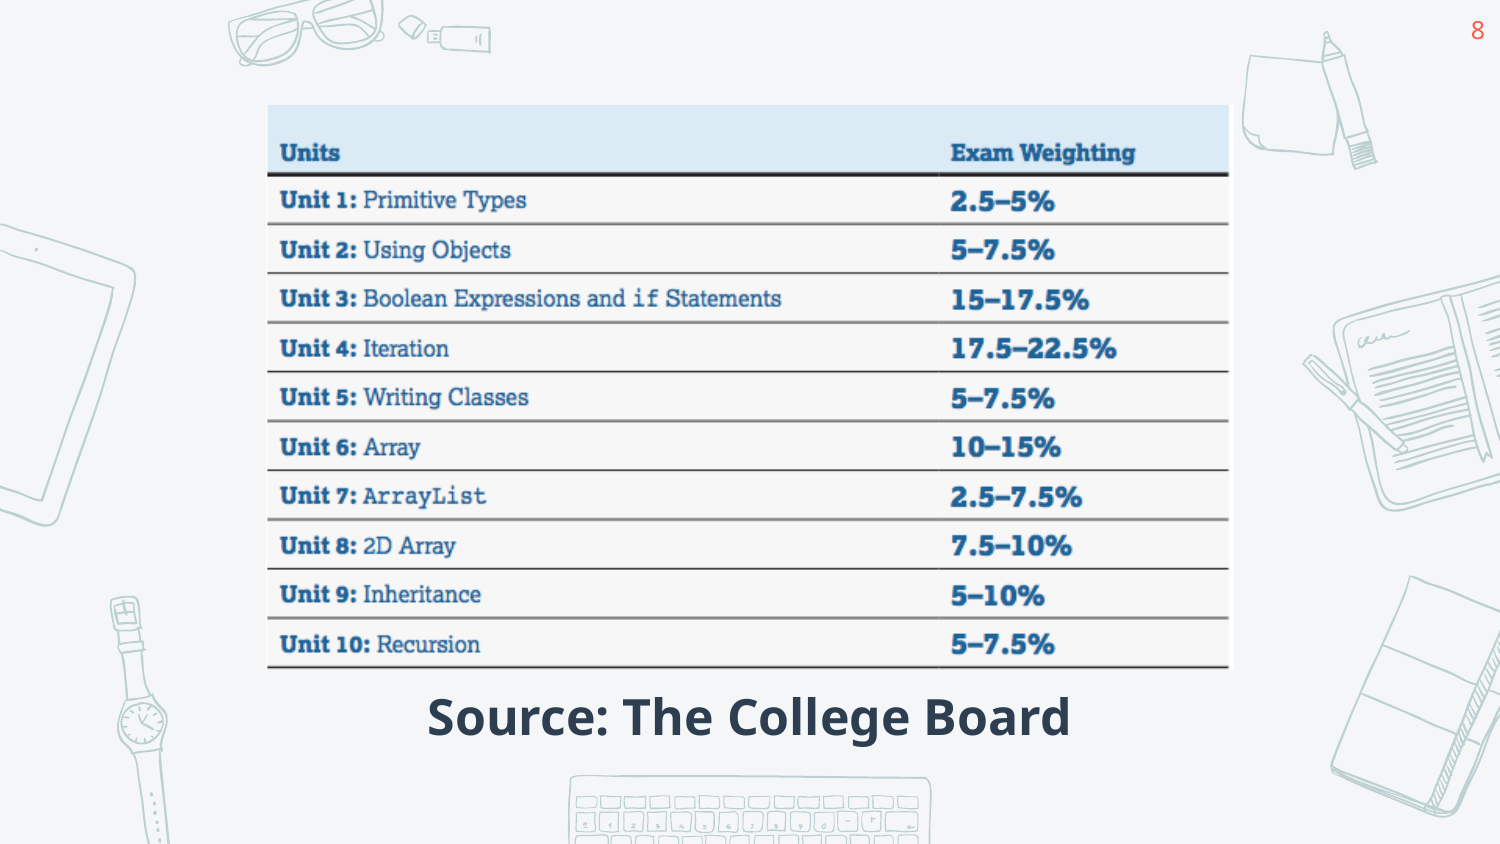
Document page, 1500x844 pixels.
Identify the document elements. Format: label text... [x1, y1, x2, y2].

picture [266, 105, 1234, 670]
list Source: The College Board [75, 670, 1425, 741]
slide_number ‹#› [1435, 0, 1500, 53]
